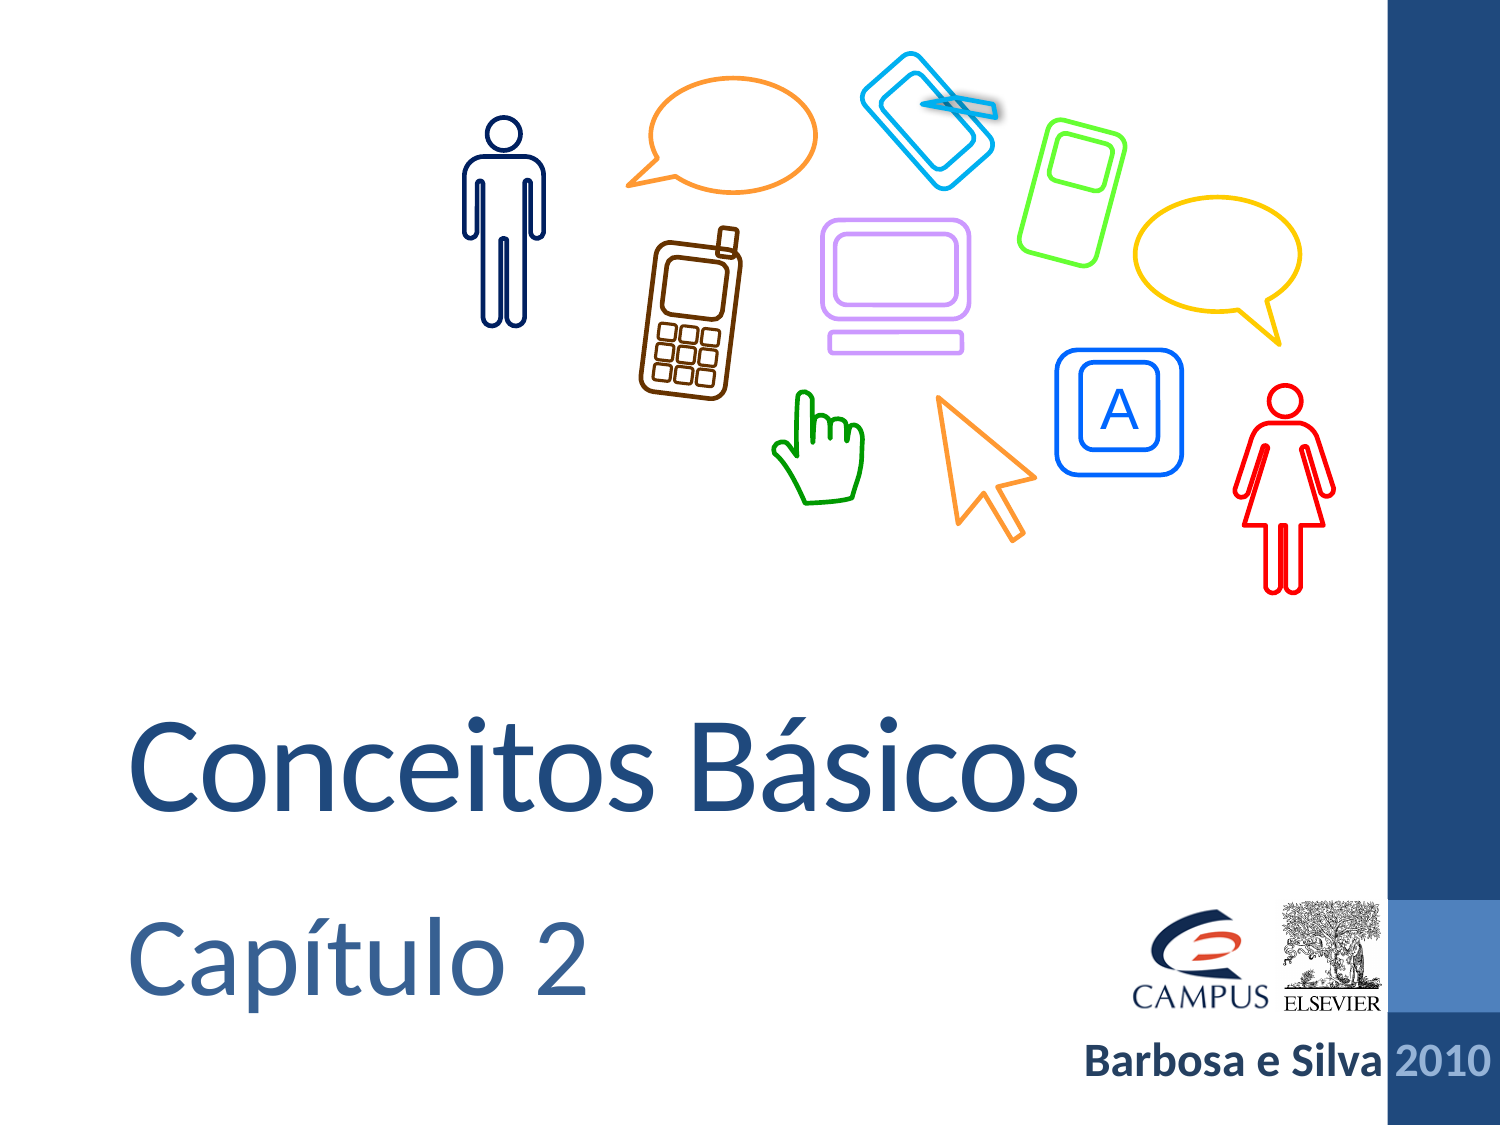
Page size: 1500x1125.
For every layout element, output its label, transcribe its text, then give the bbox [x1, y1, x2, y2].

title Conceitos Básicos [112, 420, 1350, 847]
subtitle Capítulo 2 [112, 874, 1063, 1051]
picture [1126, 864, 1388, 1028]
